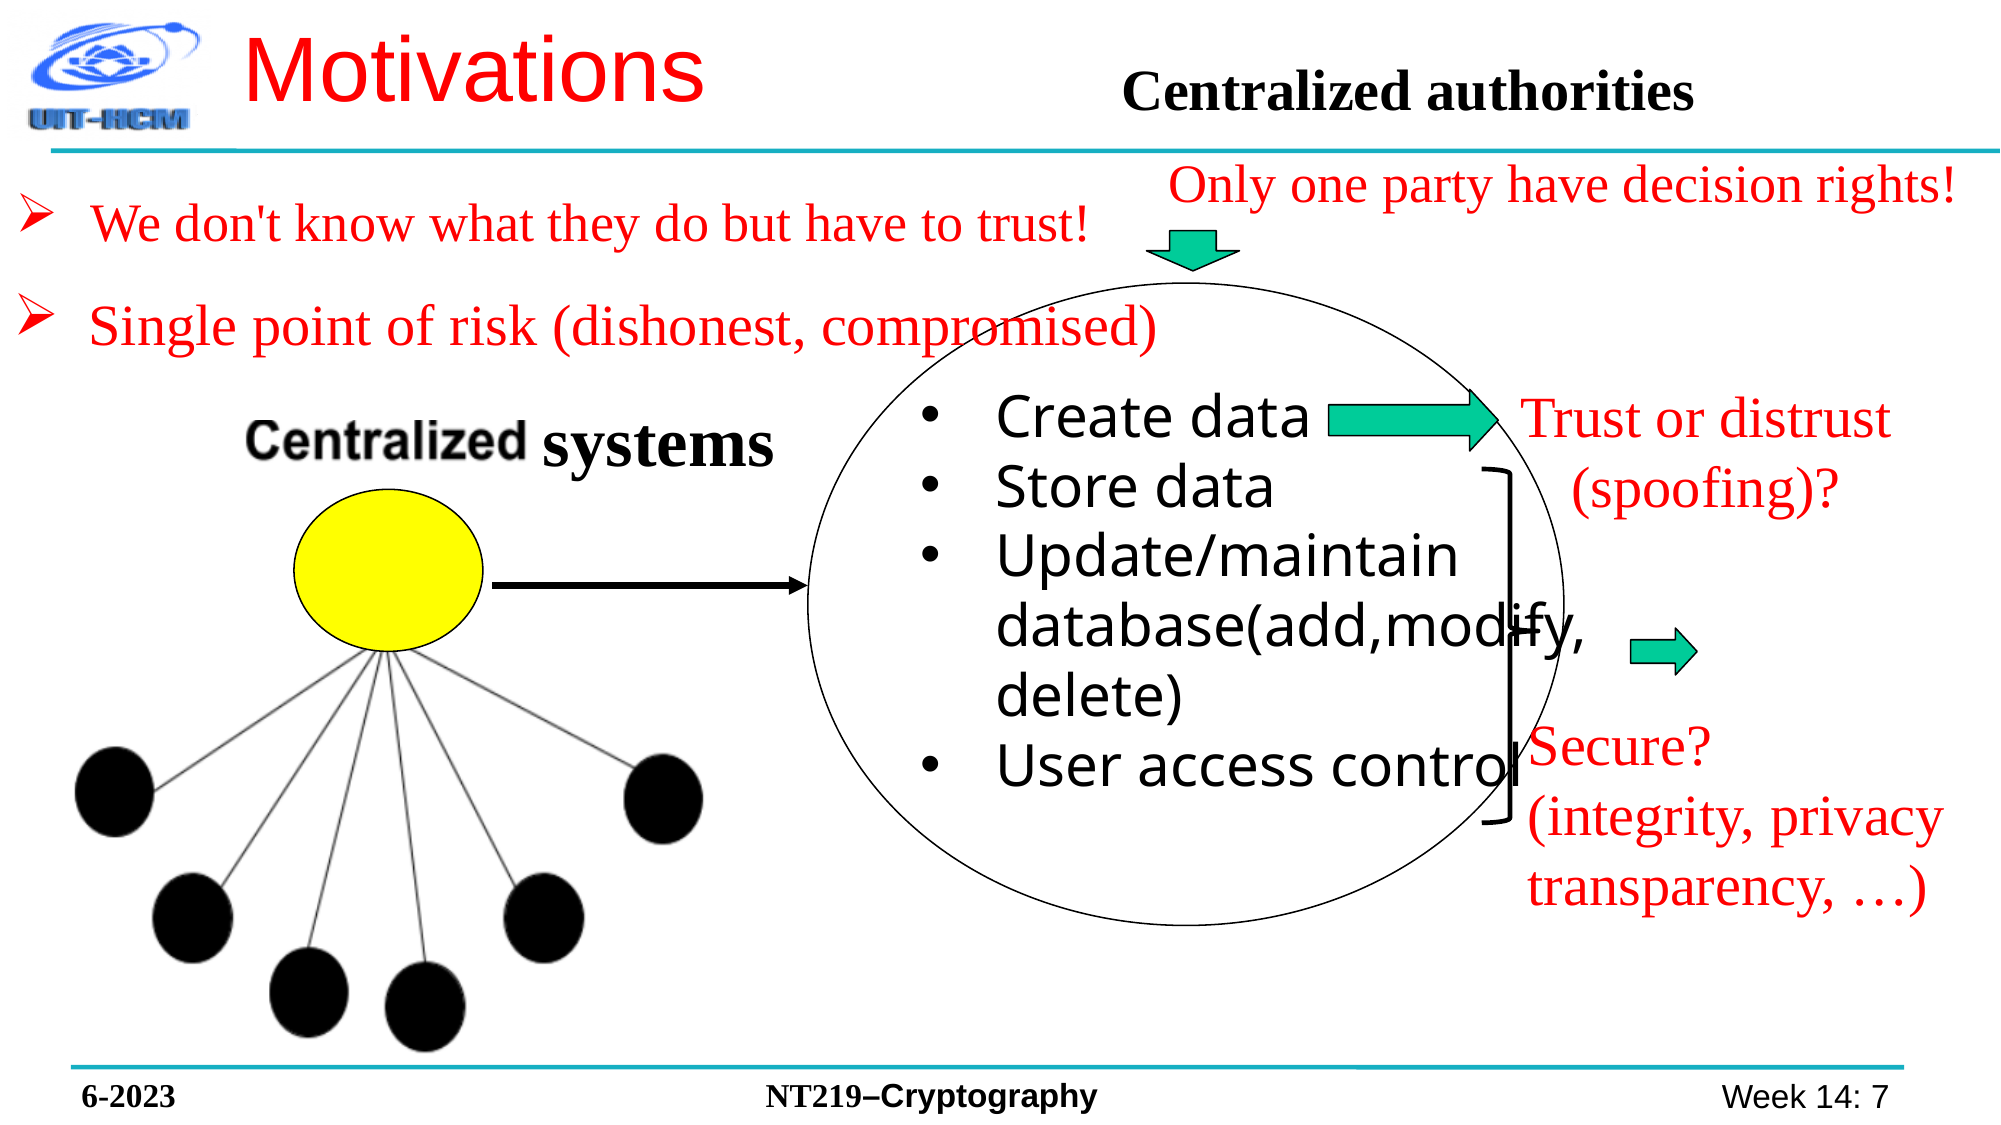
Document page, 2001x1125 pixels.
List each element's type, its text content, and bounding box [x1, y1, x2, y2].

picture [19, 419, 741, 1058]
text_box [1630, 627, 1698, 675]
text_box Centralized authorities [1106, 44, 1711, 130]
text_box [807, 283, 1564, 926]
text_box [1146, 230, 1240, 271]
text_box [1328, 389, 1499, 452]
text_box [1481, 469, 1539, 823]
text_box Secure? (integrity, privacy transparency, …) [1512, 699, 1961, 925]
text_box Only one party have decision rights! [1081, 141, 2000, 222]
text_box Create data Store data Update/maintain database(add,modify,delete) User access control [830, 434, 864, 493]
title Motivations [227, 0, 1433, 130]
text_box Trust or distrust (spoofing)? [1459, 371, 1953, 526]
text_box Create data Store data Update/maintain database(add,modify,delete) User access control [1548, 526, 1614, 699]
text_box systems [745, 434, 818, 488]
text_box We don't know what they do but have to trust! [0, 180, 1132, 260]
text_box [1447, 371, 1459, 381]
picture [7, 9, 222, 141]
text_box Create data Store data Update/maintain database(add,modify,delete) User access control [830, 715, 890, 806]
text_box Single point of risk (dishonest, compromised) [0, 279, 1174, 434]
